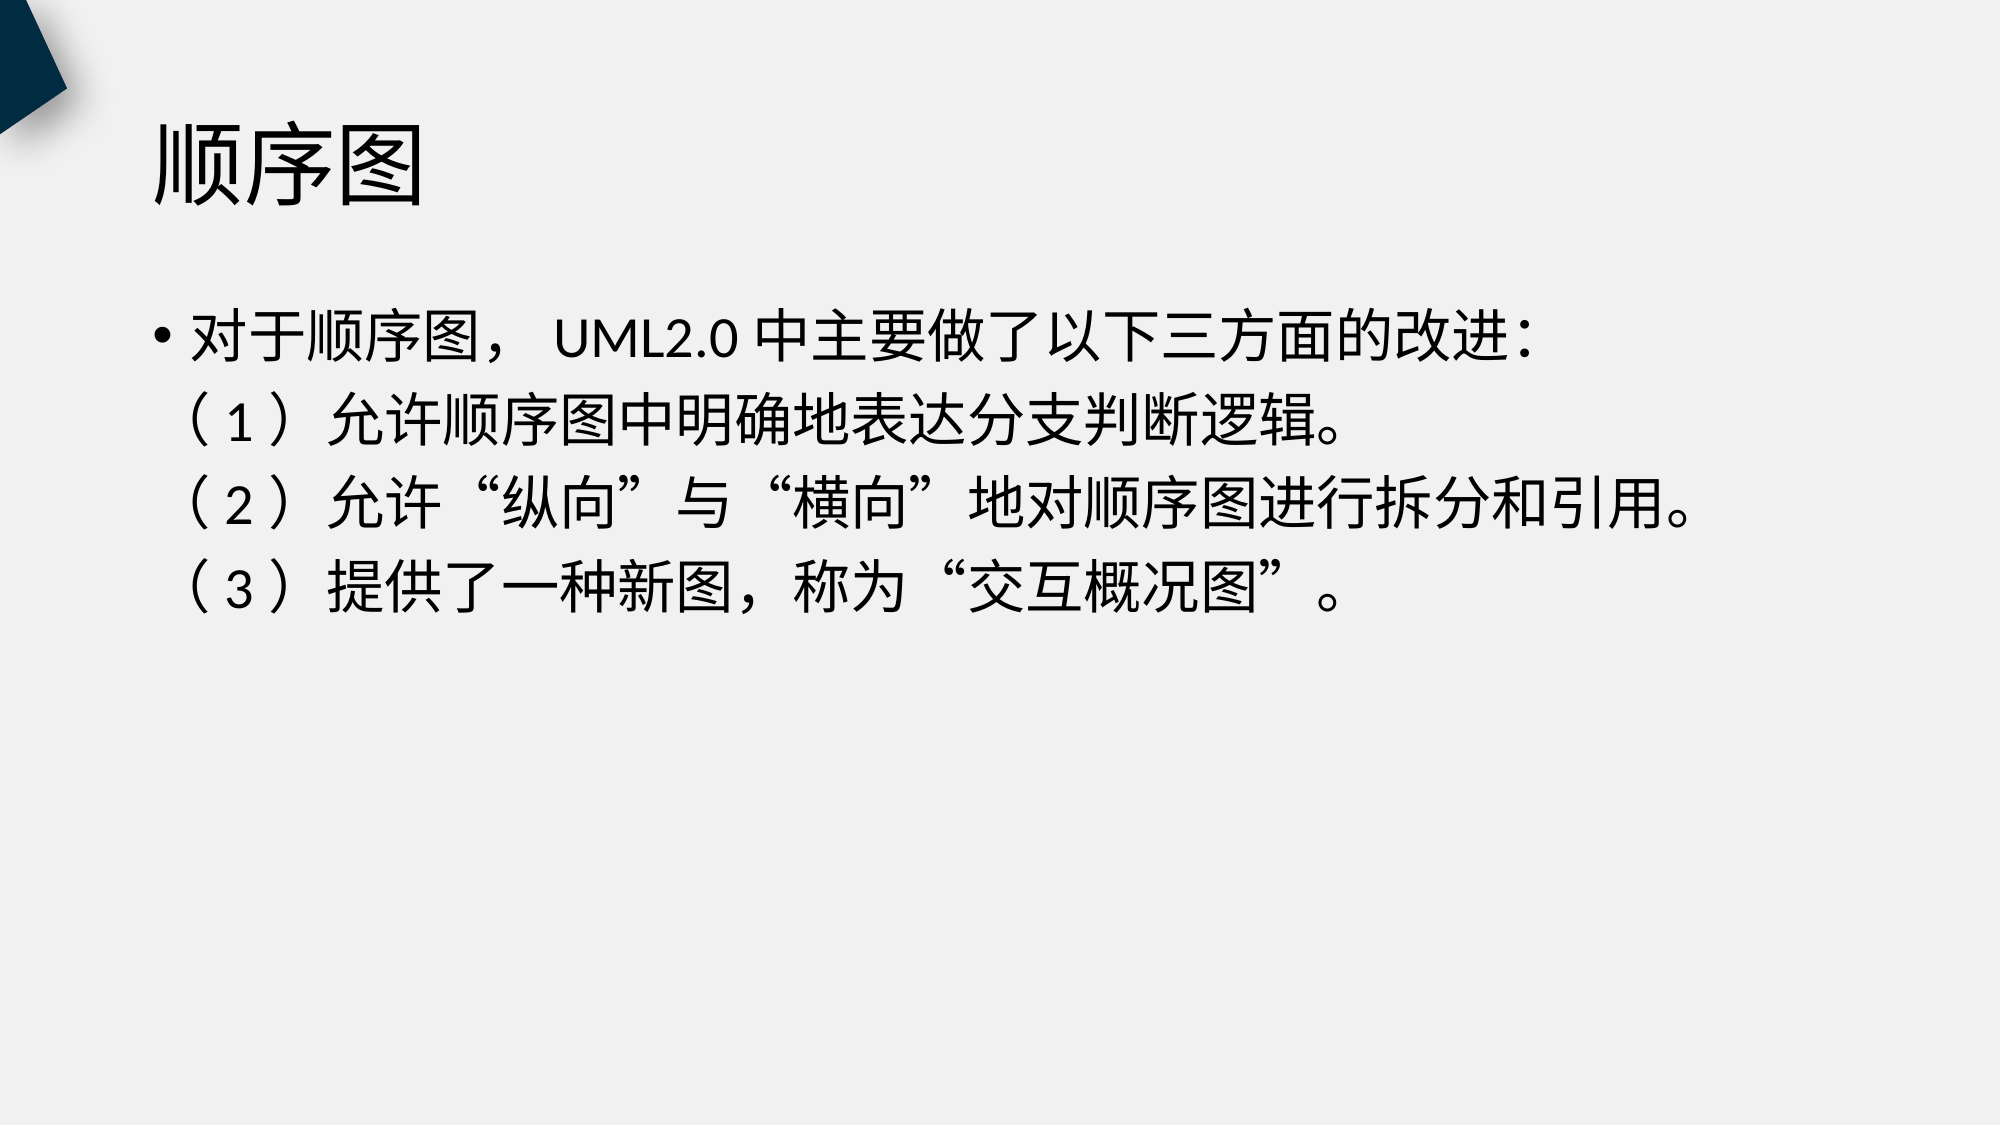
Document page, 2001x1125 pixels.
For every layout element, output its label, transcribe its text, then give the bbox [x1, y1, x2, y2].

text_box [0, 0, 68, 135]
list 对于顺序图，UML2.0中主要做了以下三方面的改进： （1）允许顺序图中明确地表达分支判断逻辑。 （2）允许“纵向”与“横向”地对顺序图进行拆分和引用。 （3）提供了一种新图，称为“交互概况图”。 [137, 299, 1863, 1014]
title 顺序图 [137, 59, 1863, 278]
